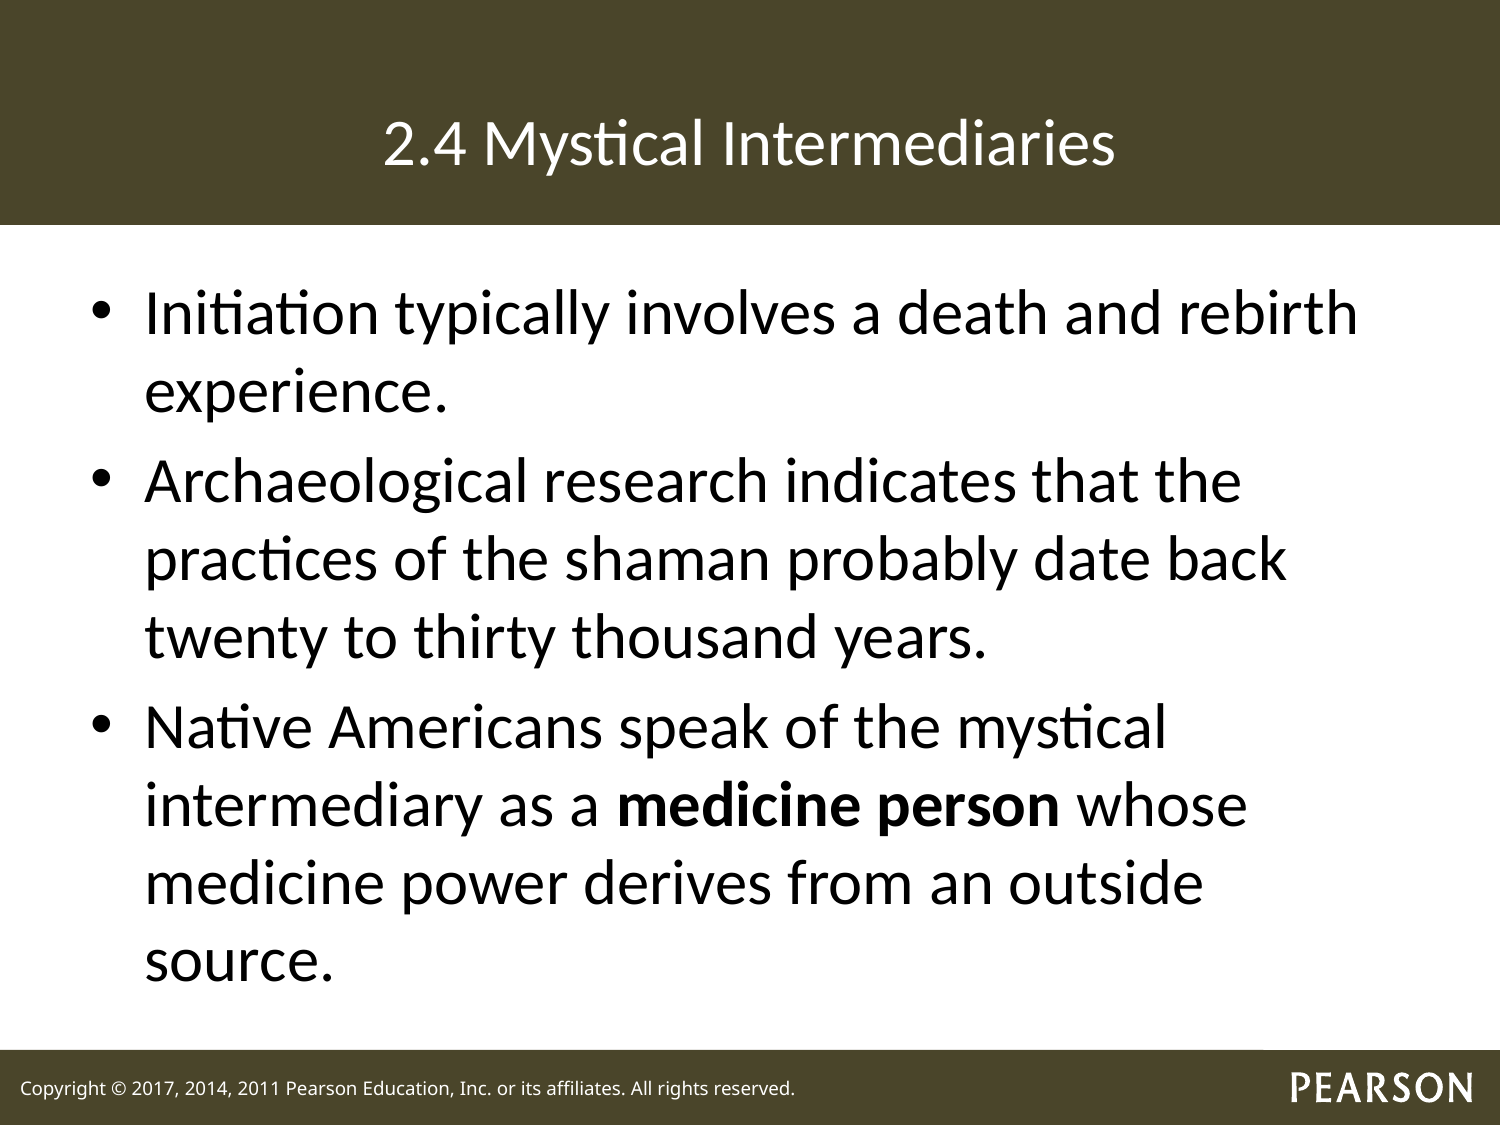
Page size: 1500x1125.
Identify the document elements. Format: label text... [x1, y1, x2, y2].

list Initiation typically involves a death and rebirth experience. Archaeological research indicates that the practices of the shaman probably date back twenty to thirty thousand years. Native Americans speak of the mystical intermediary as a medicine person whose medicine power derives from an outside source. [75, 262, 1425, 1005]
title 2.4 Mystical Intermediaries [75, 45, 1425, 233]
